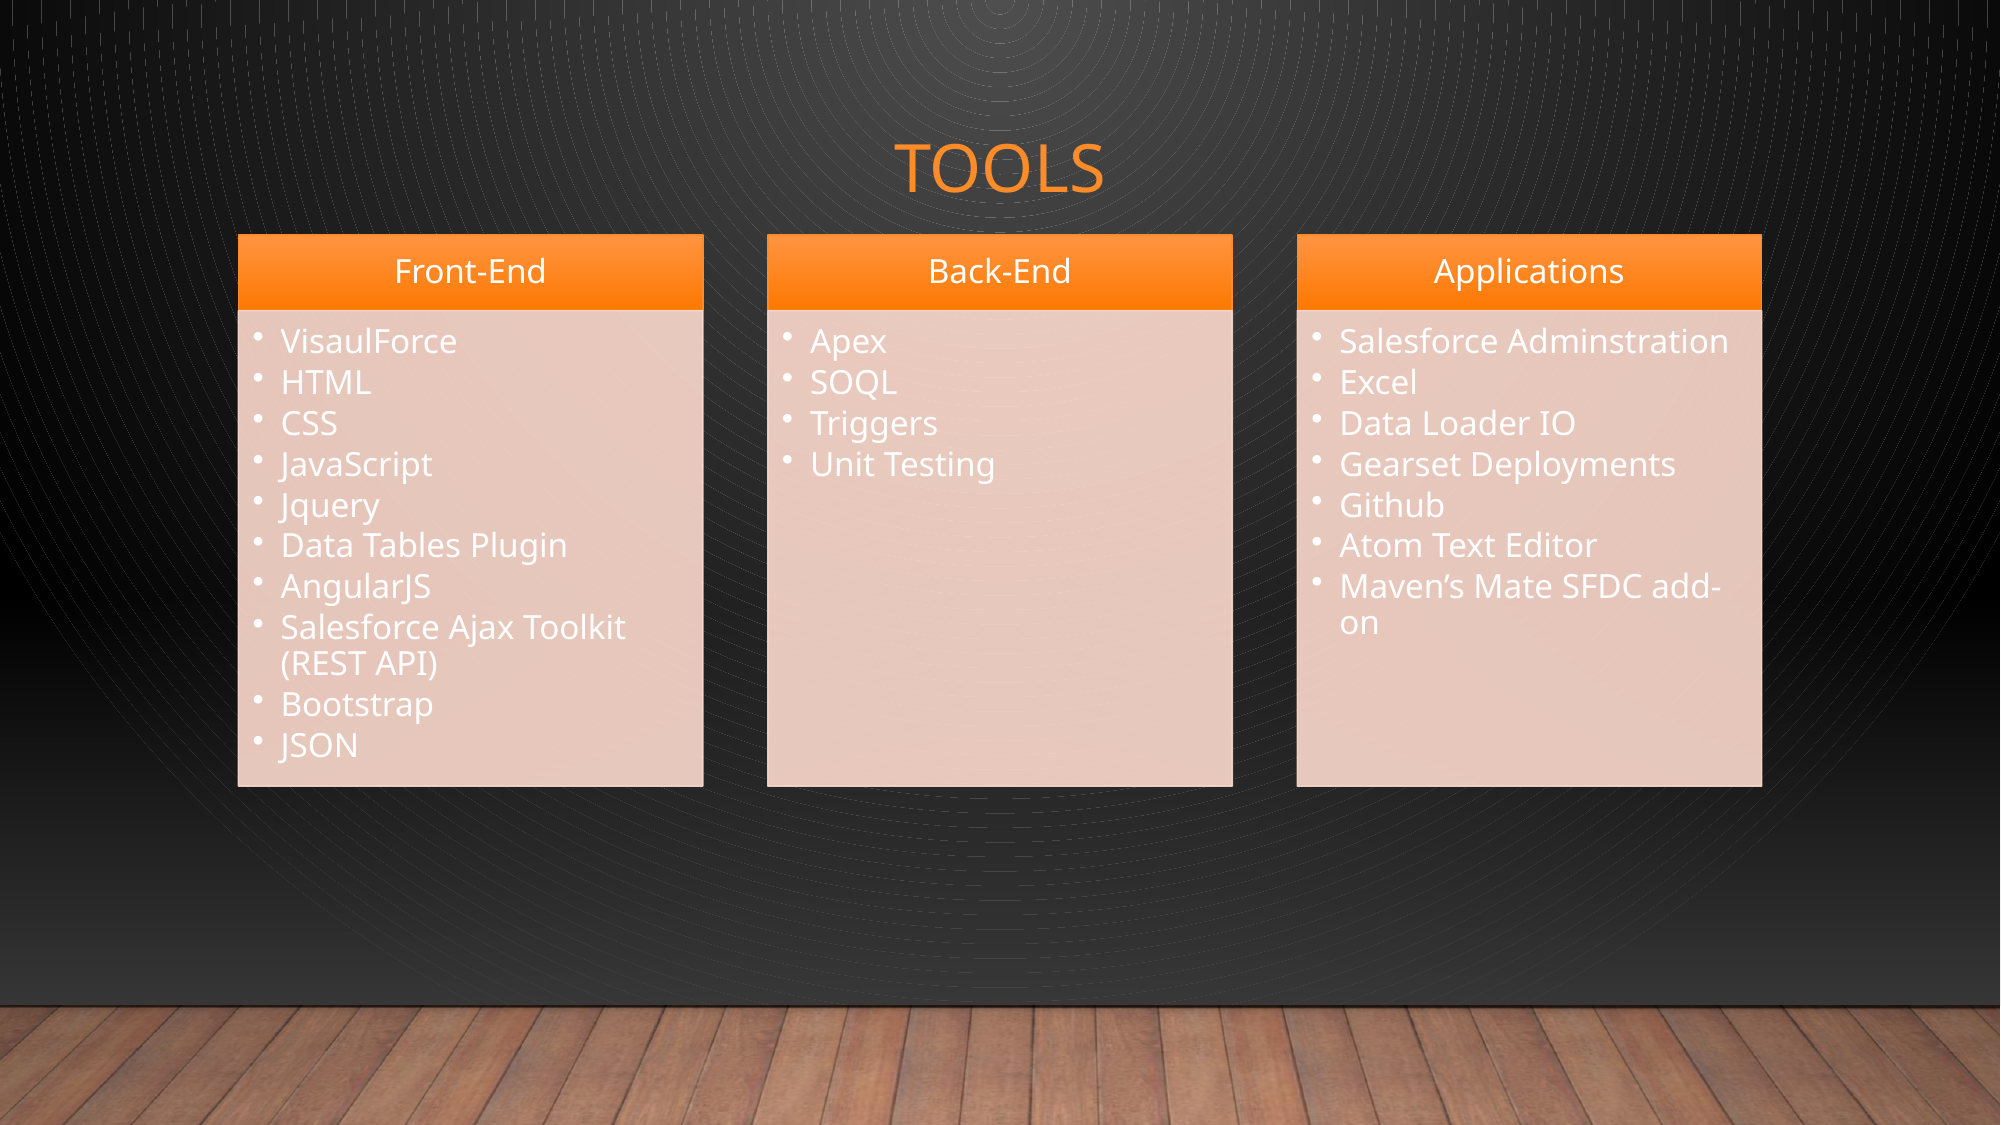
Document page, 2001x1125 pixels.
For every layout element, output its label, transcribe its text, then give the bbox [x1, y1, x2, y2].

title Tools [238, 84, 1763, 227]
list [237, 227, 1763, 794]
picture [0, 1005, 2000, 1125]
